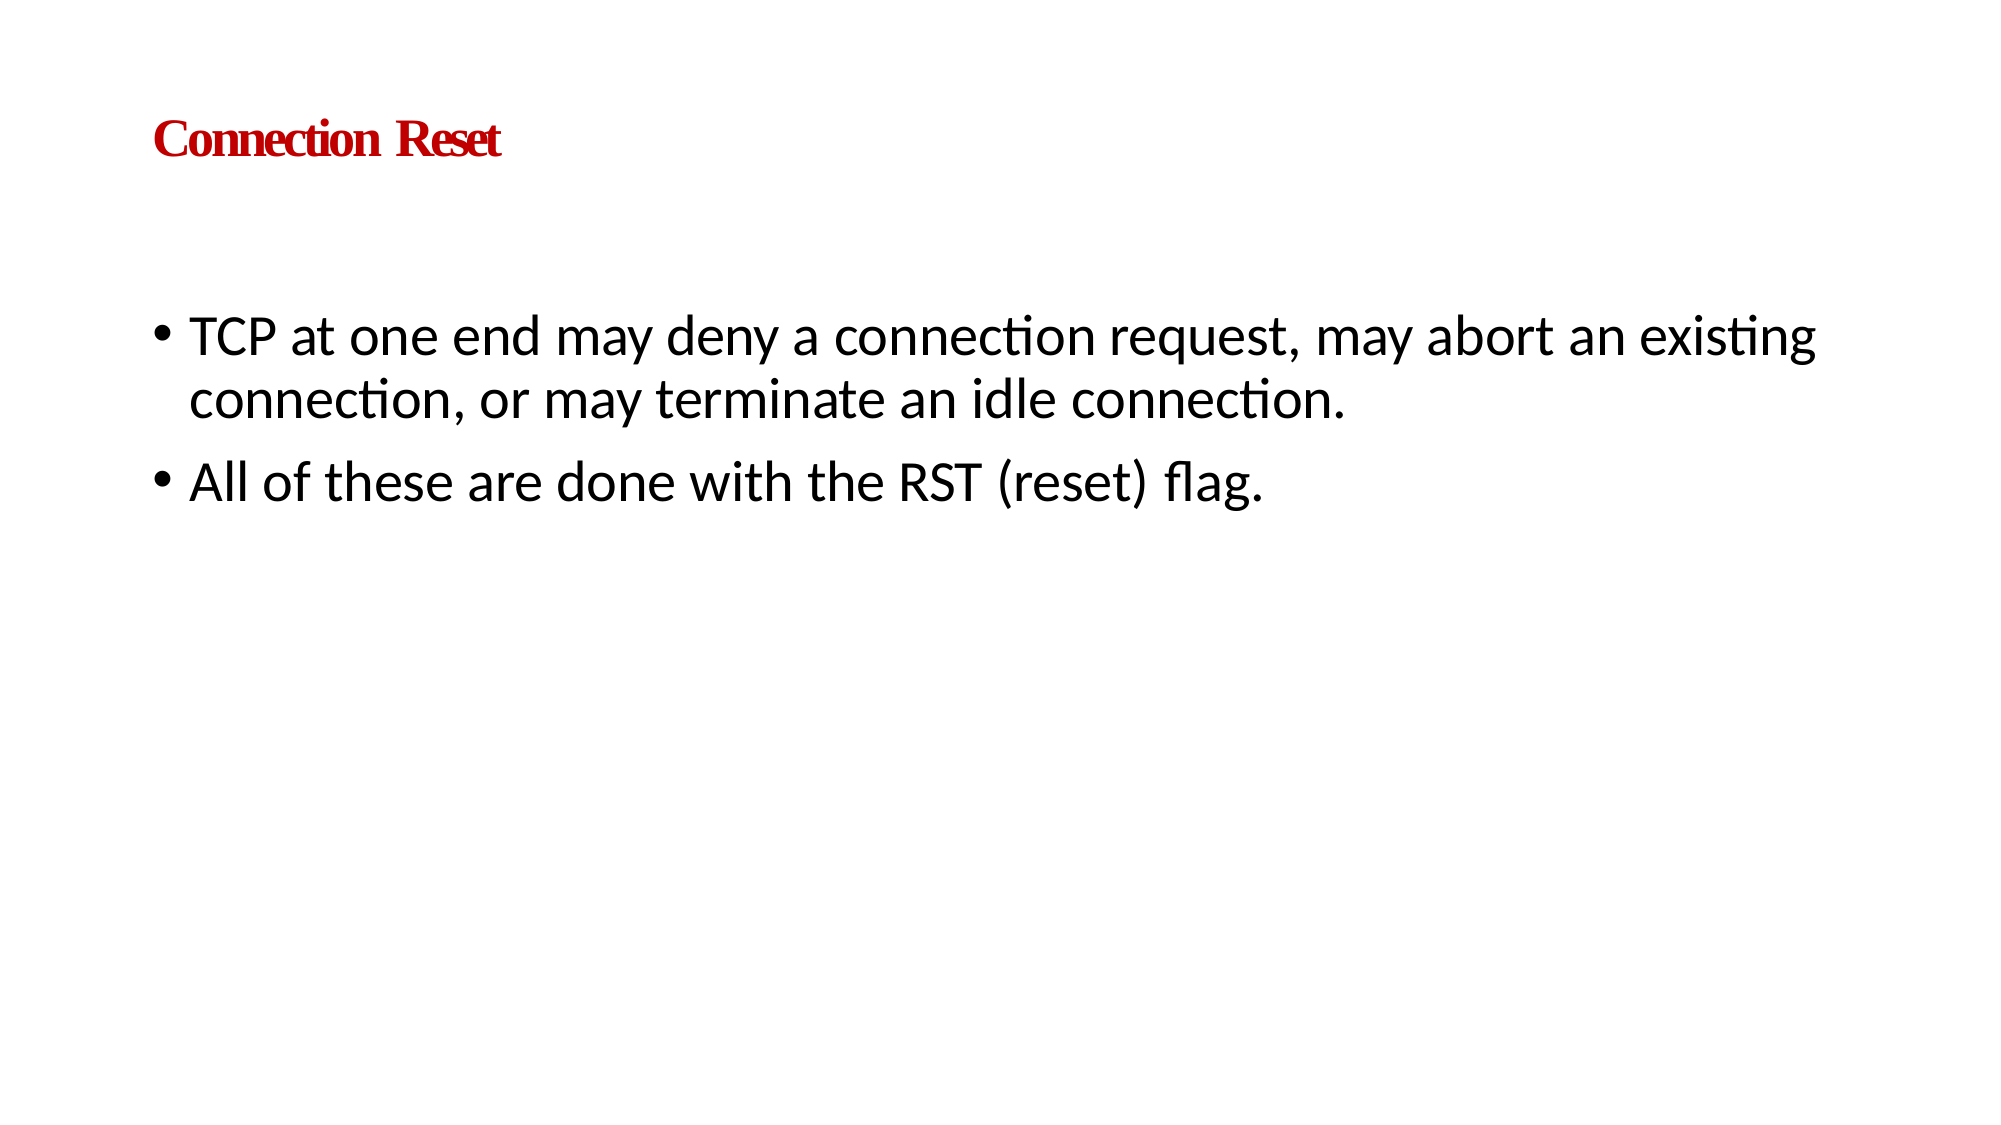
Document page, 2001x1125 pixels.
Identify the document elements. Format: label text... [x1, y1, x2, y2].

title Connection Reset [150, 100, 801, 291]
text_box TCP at one end may deny a connection request, may abort an existing connection, or may terminate an idle connection. All of these are done with the RST (reset) flag. [150, 294, 1840, 514]
